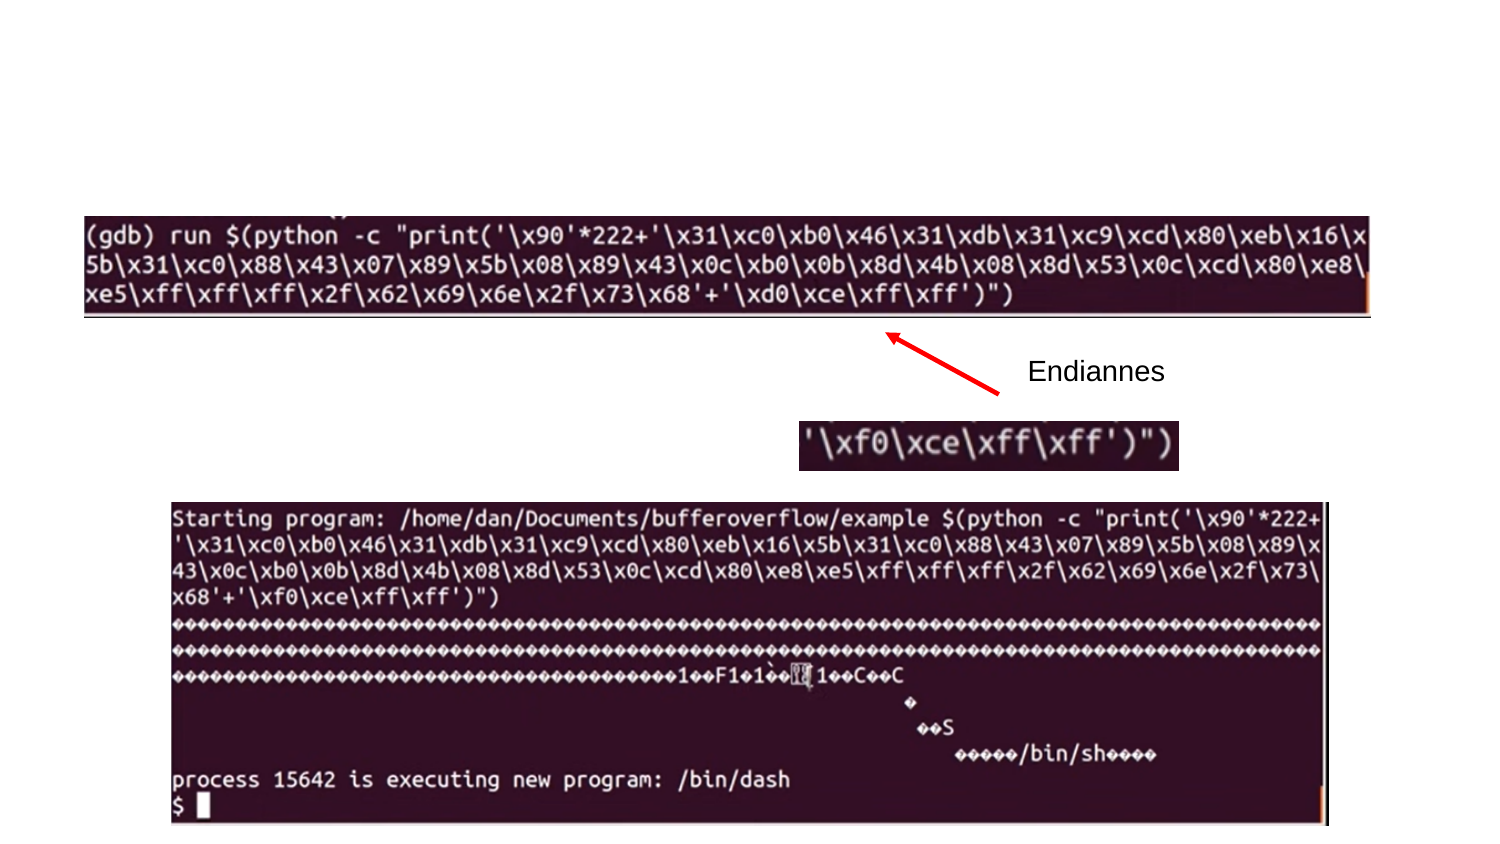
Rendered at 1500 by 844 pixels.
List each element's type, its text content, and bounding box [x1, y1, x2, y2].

picture [171, 501, 1329, 826]
text_box Endiannes [1012, 336, 1235, 402]
picture [84, 216, 1371, 318]
picture [798, 421, 1179, 471]
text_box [884, 332, 1000, 395]
